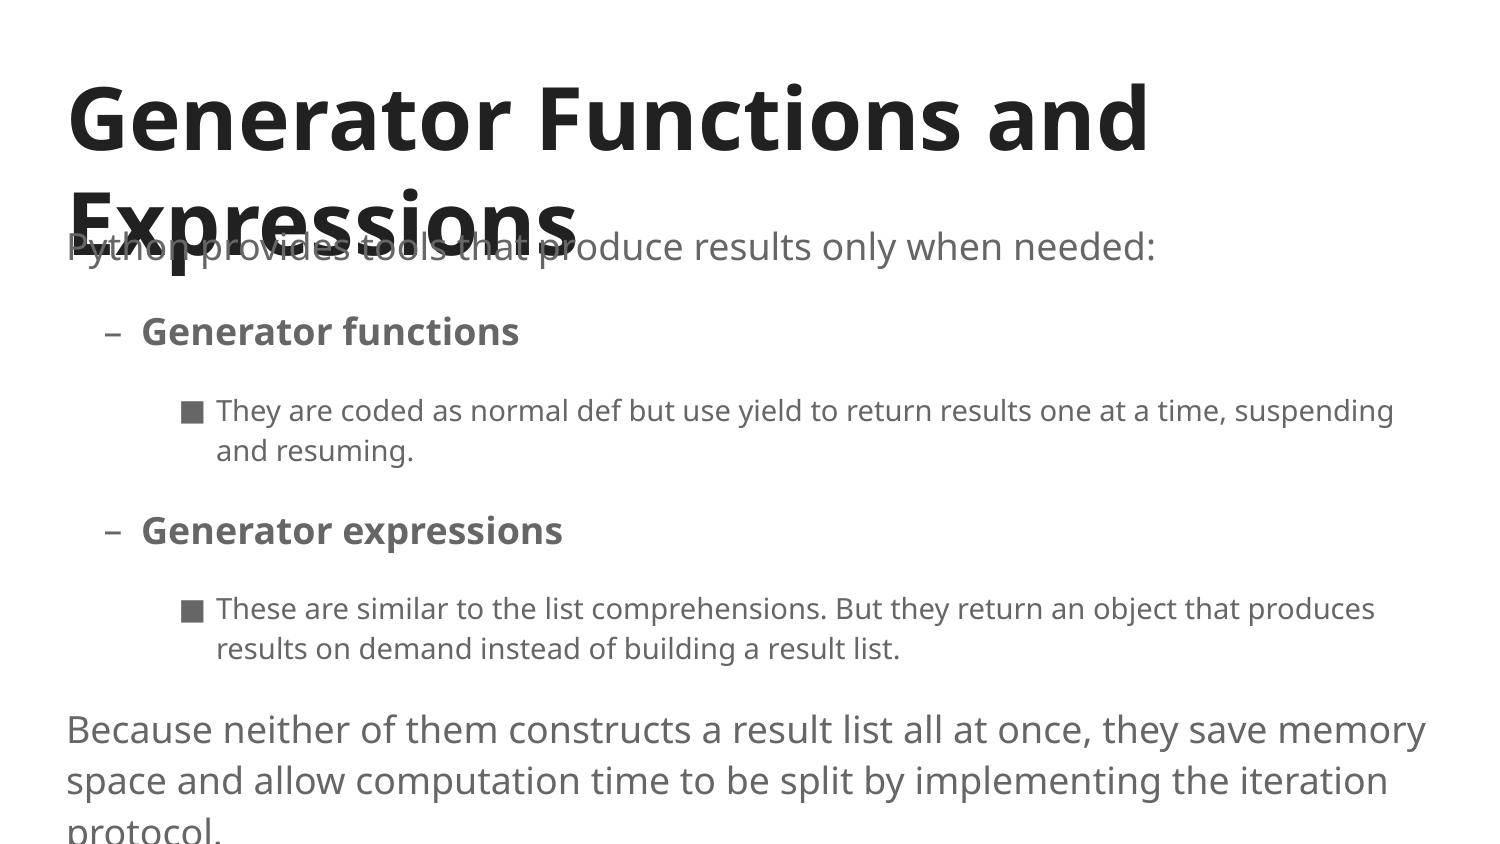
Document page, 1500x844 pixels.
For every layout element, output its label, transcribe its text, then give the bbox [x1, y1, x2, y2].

list Python provides tools that produce results only when needed: Generator functions They are coded as normal def but use yield to return results one at a time, suspending and resuming. Generator expressions These are similar to the list comprehensions. But they return an object that produces results on demand instead of building a result list. Because neither of them constructs a result list all at once, they save memory space and allow computation time to be split by implementing the iteration protocol. [51, 201, 1449, 811]
title Generator Functions and Expressions [51, 48, 1449, 180]
